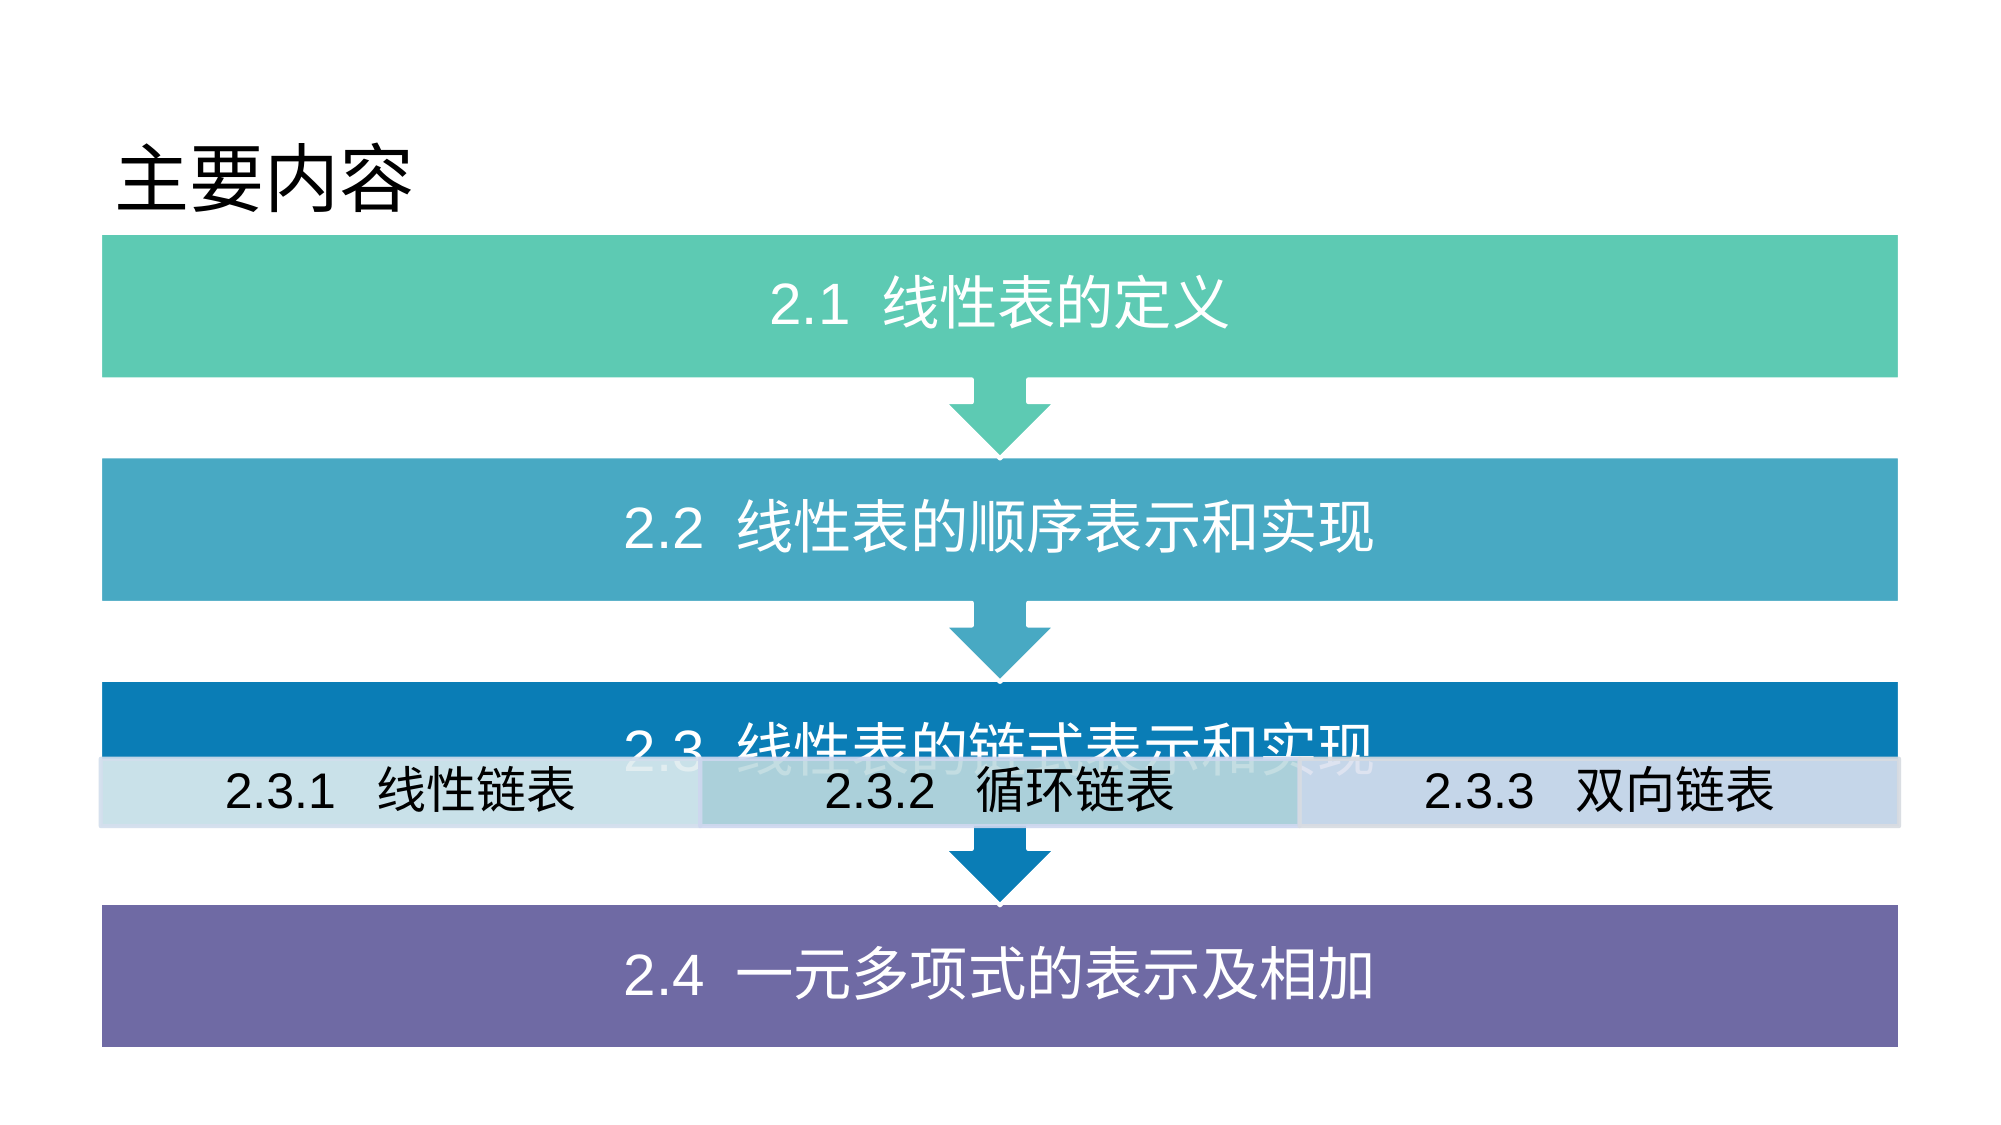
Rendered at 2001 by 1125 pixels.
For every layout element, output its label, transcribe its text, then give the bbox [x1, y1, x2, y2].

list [99, 232, 1901, 1051]
title 主要内容 [99, 120, 1900, 229]
